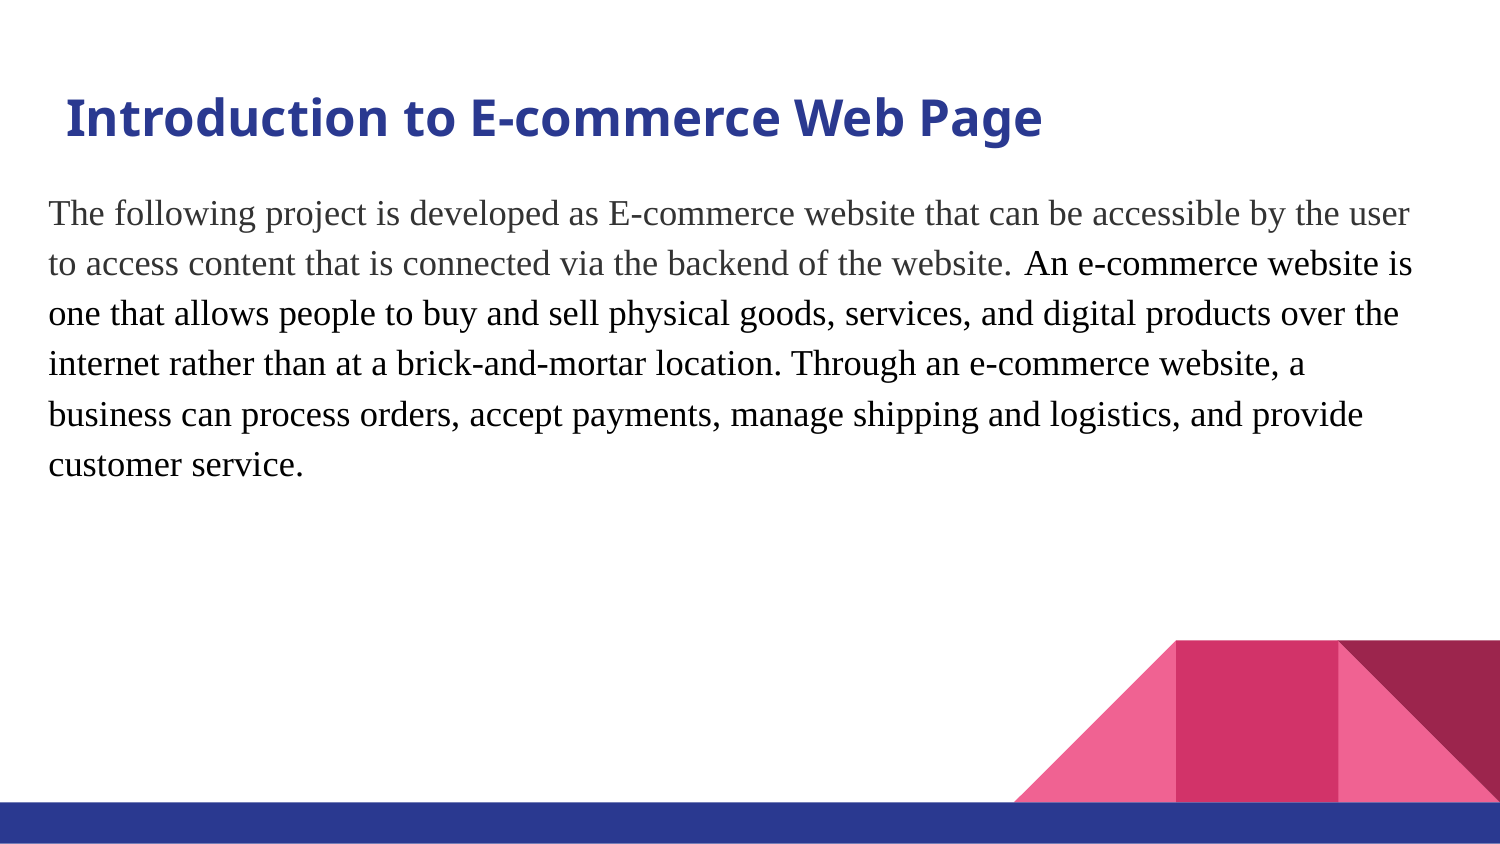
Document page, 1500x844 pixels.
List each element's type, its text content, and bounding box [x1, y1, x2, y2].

list The following project is developed as E-commerce website that can be accessible by the user to access content that is connected via the backend of the website. An e-commerce website is one that allows people to buy and sell physical goods, services, and digital products over the internet rather than at a brick-and-mortar location. Through an e-commerce website, a business can process orders, accept payments, manage shipping and logistics, and provide customer service. [33, 166, 1431, 760]
title Introduction to E-commerce Web Page [51, 67, 1449, 167]
